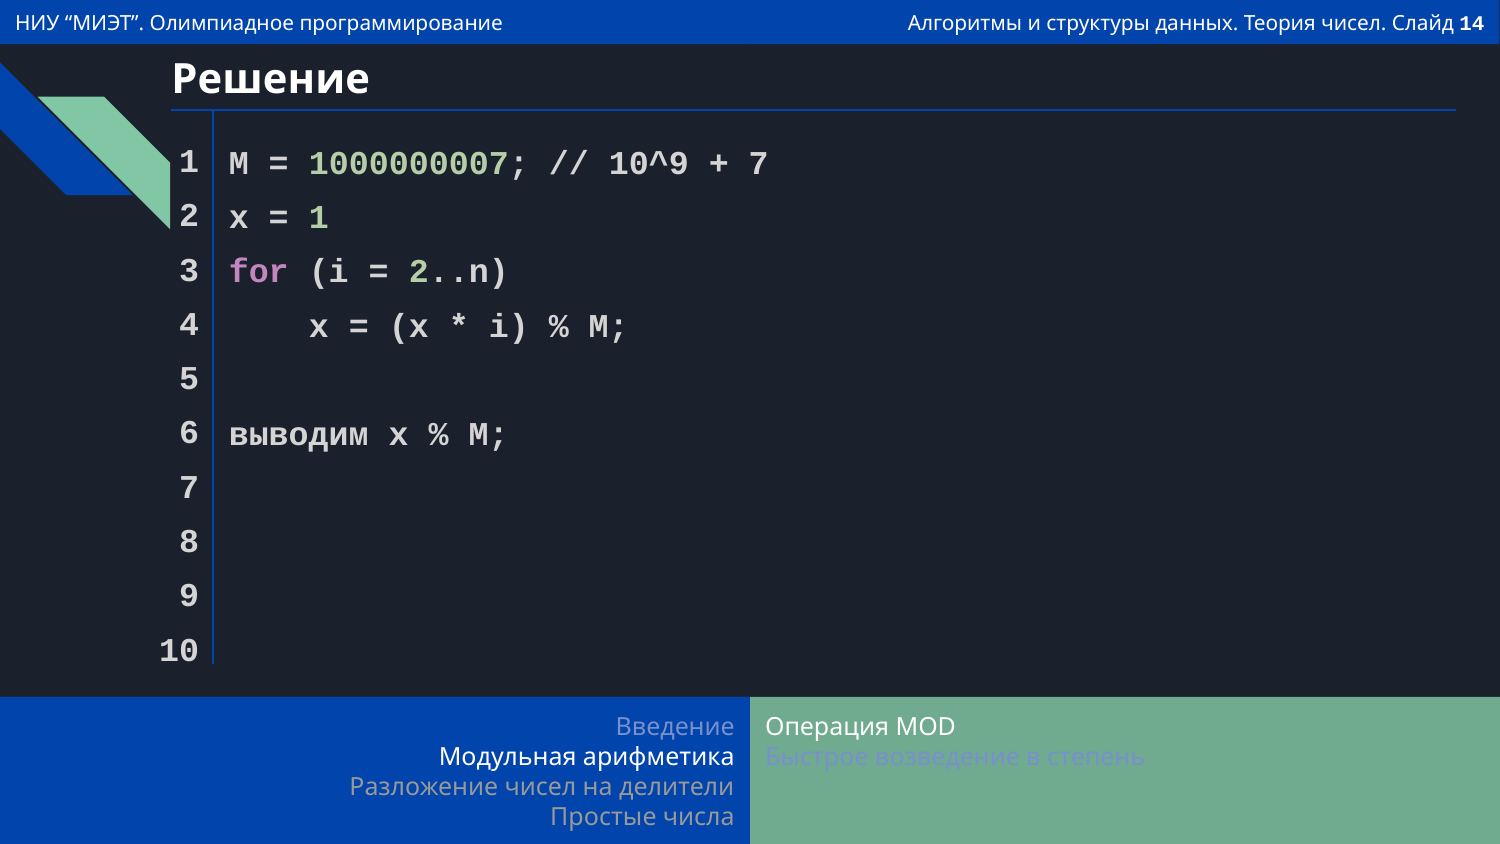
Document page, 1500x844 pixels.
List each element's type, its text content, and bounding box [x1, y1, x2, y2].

text_box Операция MOD Быстрое возведение в степень [750, 696, 1500, 844]
title Решение [156, 44, 1457, 109]
list M = 1000000007; // 10^9 + 7 x = 1 for (i = 2..n) x = (x * i) % M; выводим x % M; [213, 111, 1457, 666]
text_box Введение Модульная арифметика Разложение чисел на делители Простые числа [0, 696, 750, 844]
